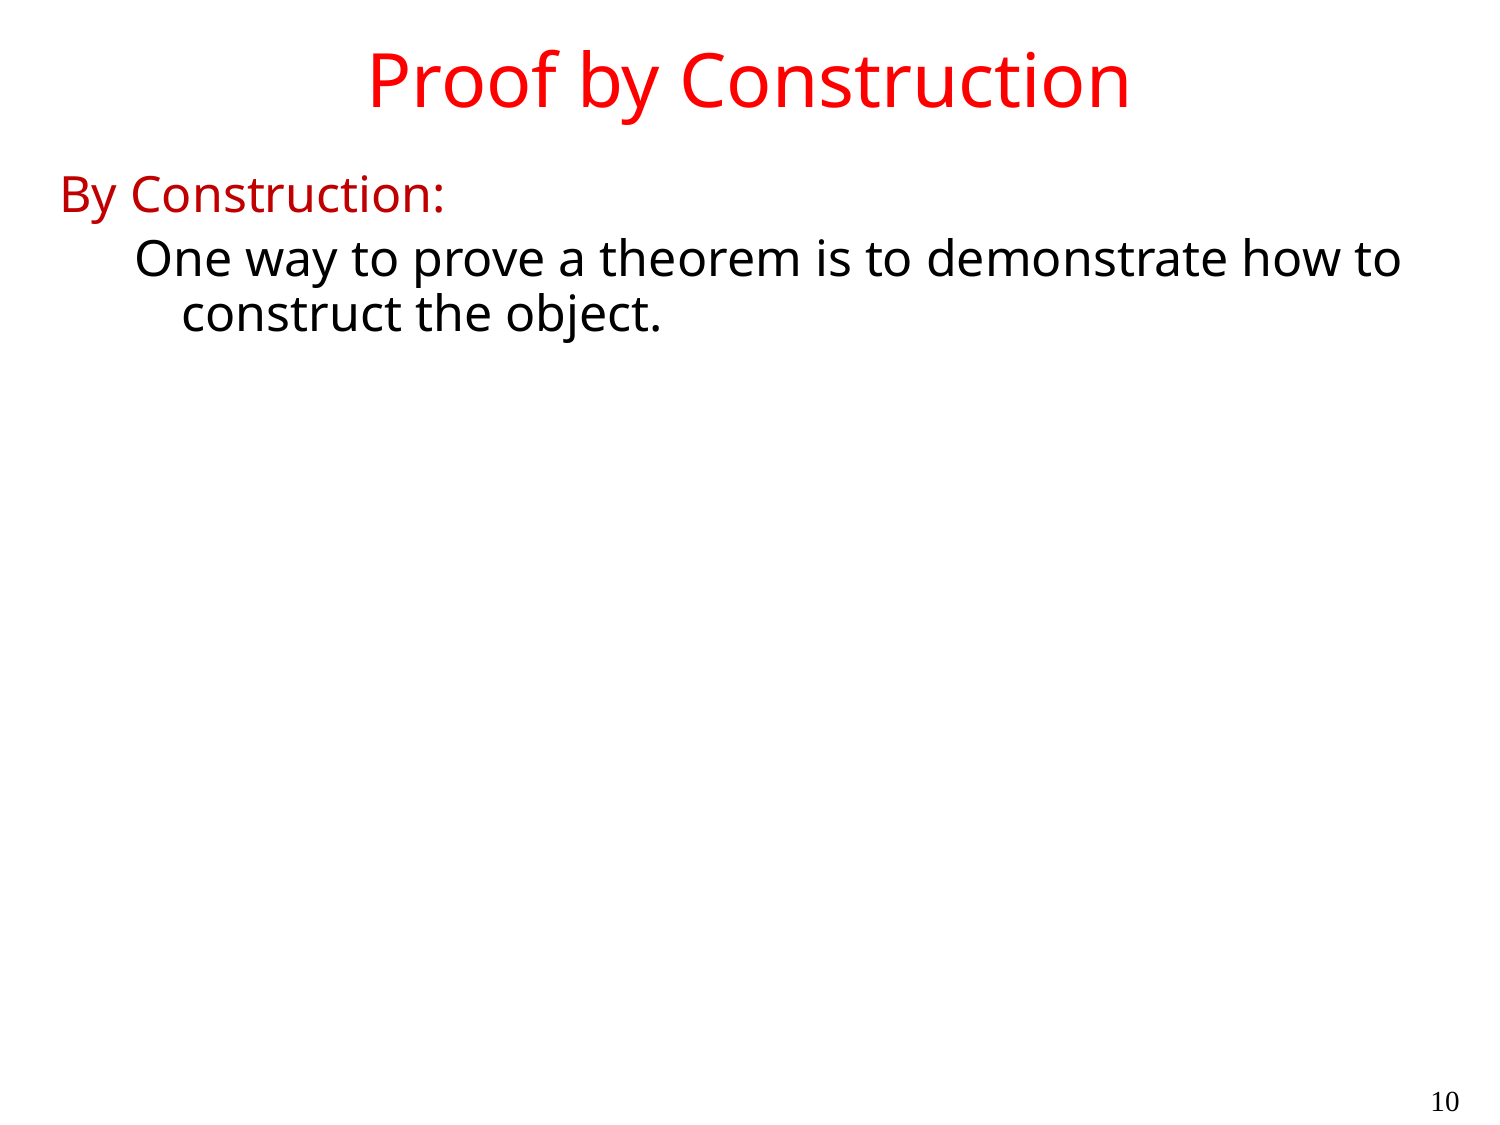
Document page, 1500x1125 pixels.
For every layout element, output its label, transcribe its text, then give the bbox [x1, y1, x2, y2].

slide_number 10 [1162, 1074, 1475, 1125]
title Proof by Construction [24, 24, 1475, 125]
text_box By Construction: One way to prove a theorem is to demonstrate how to construct the object. [44, 162, 1495, 1063]
